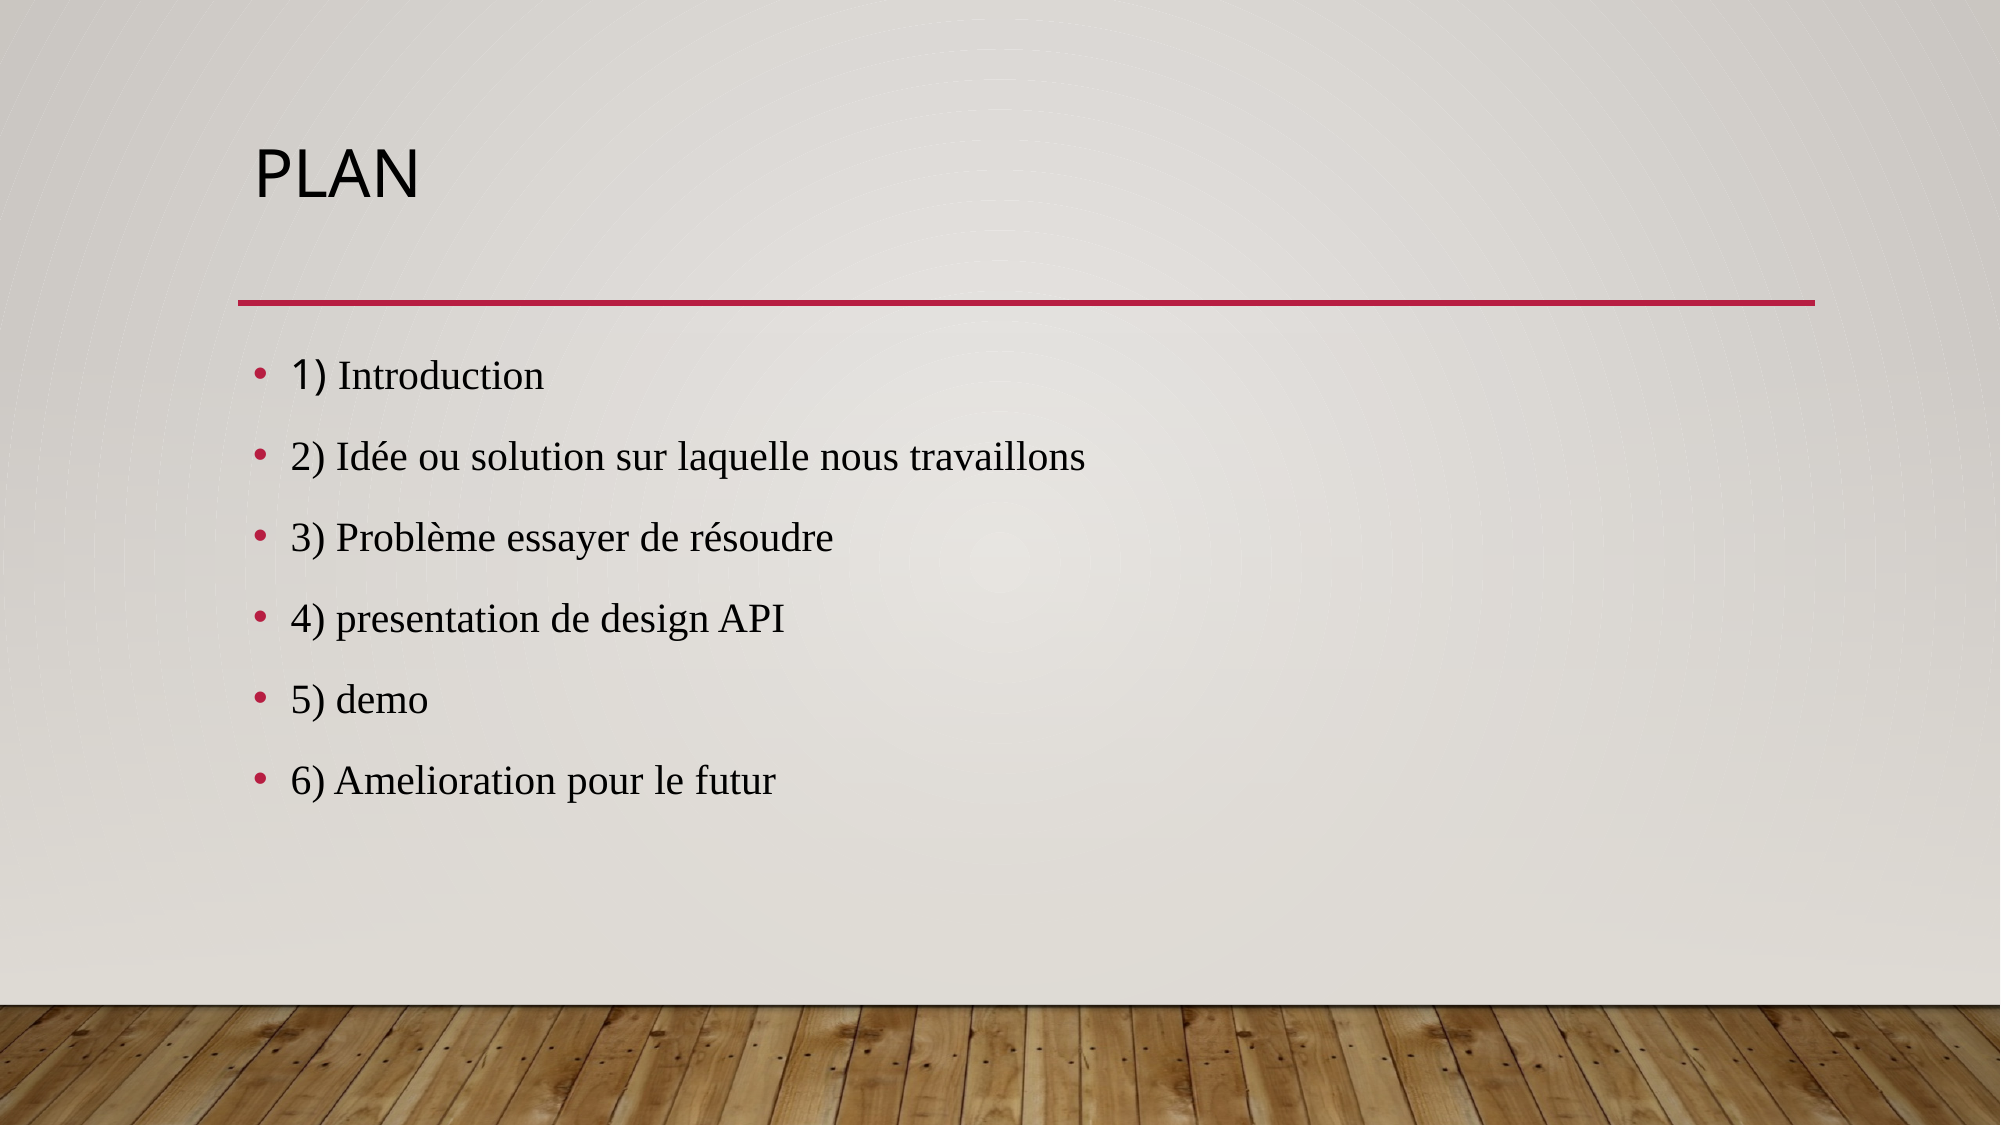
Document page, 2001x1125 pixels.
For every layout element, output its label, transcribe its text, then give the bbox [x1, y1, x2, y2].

list 1) Introduction 2) Idée ou solution sur laquelle nous travaillons 3) Problème essayer de résoudre 4) presentation de design API 5) demo 6) Amelioration pour le futur [238, 330, 1814, 897]
picture [0, 1005, 2000, 1125]
title Plan [238, 131, 1814, 305]
